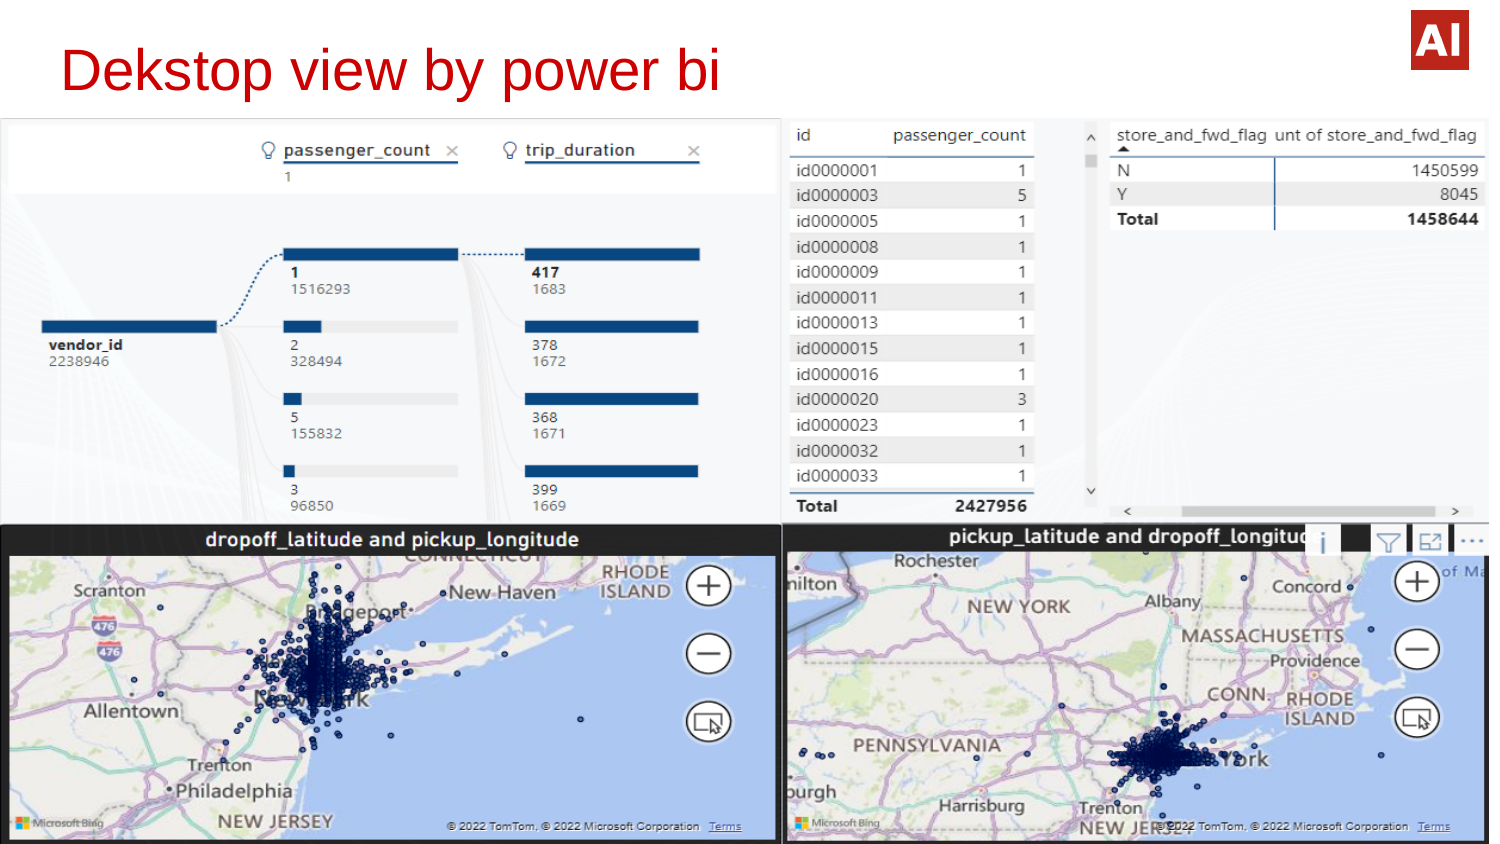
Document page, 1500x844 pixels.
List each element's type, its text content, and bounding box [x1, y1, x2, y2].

title Dekstop view by power bi [45, 16, 1443, 111]
picture [0, 118, 1489, 844]
picture [1411, 10, 1469, 70]
